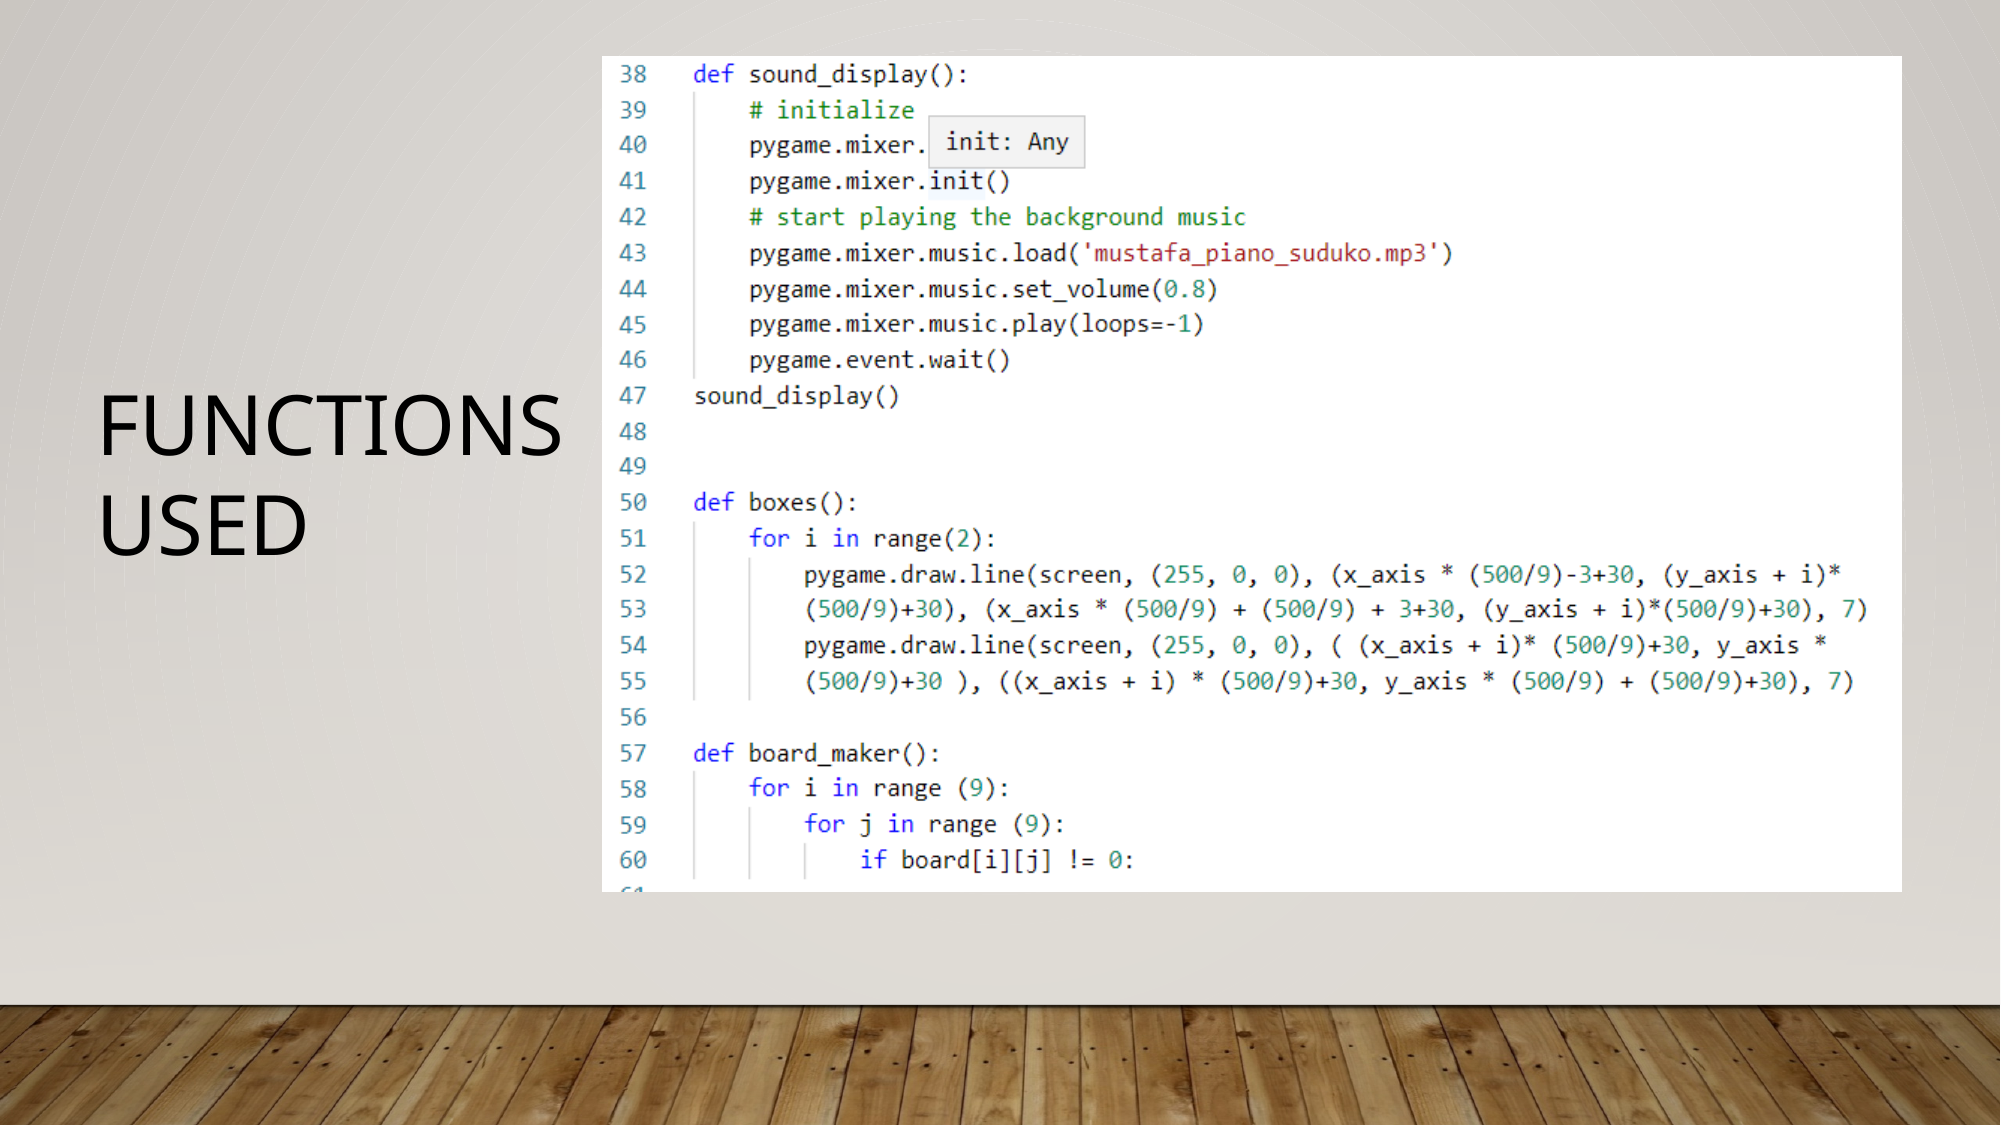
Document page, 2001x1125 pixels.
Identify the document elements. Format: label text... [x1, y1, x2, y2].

text_box FUNCTIONS USED [81, 364, 602, 580]
picture [602, 56, 1903, 892]
picture [0, 1005, 2000, 1125]
